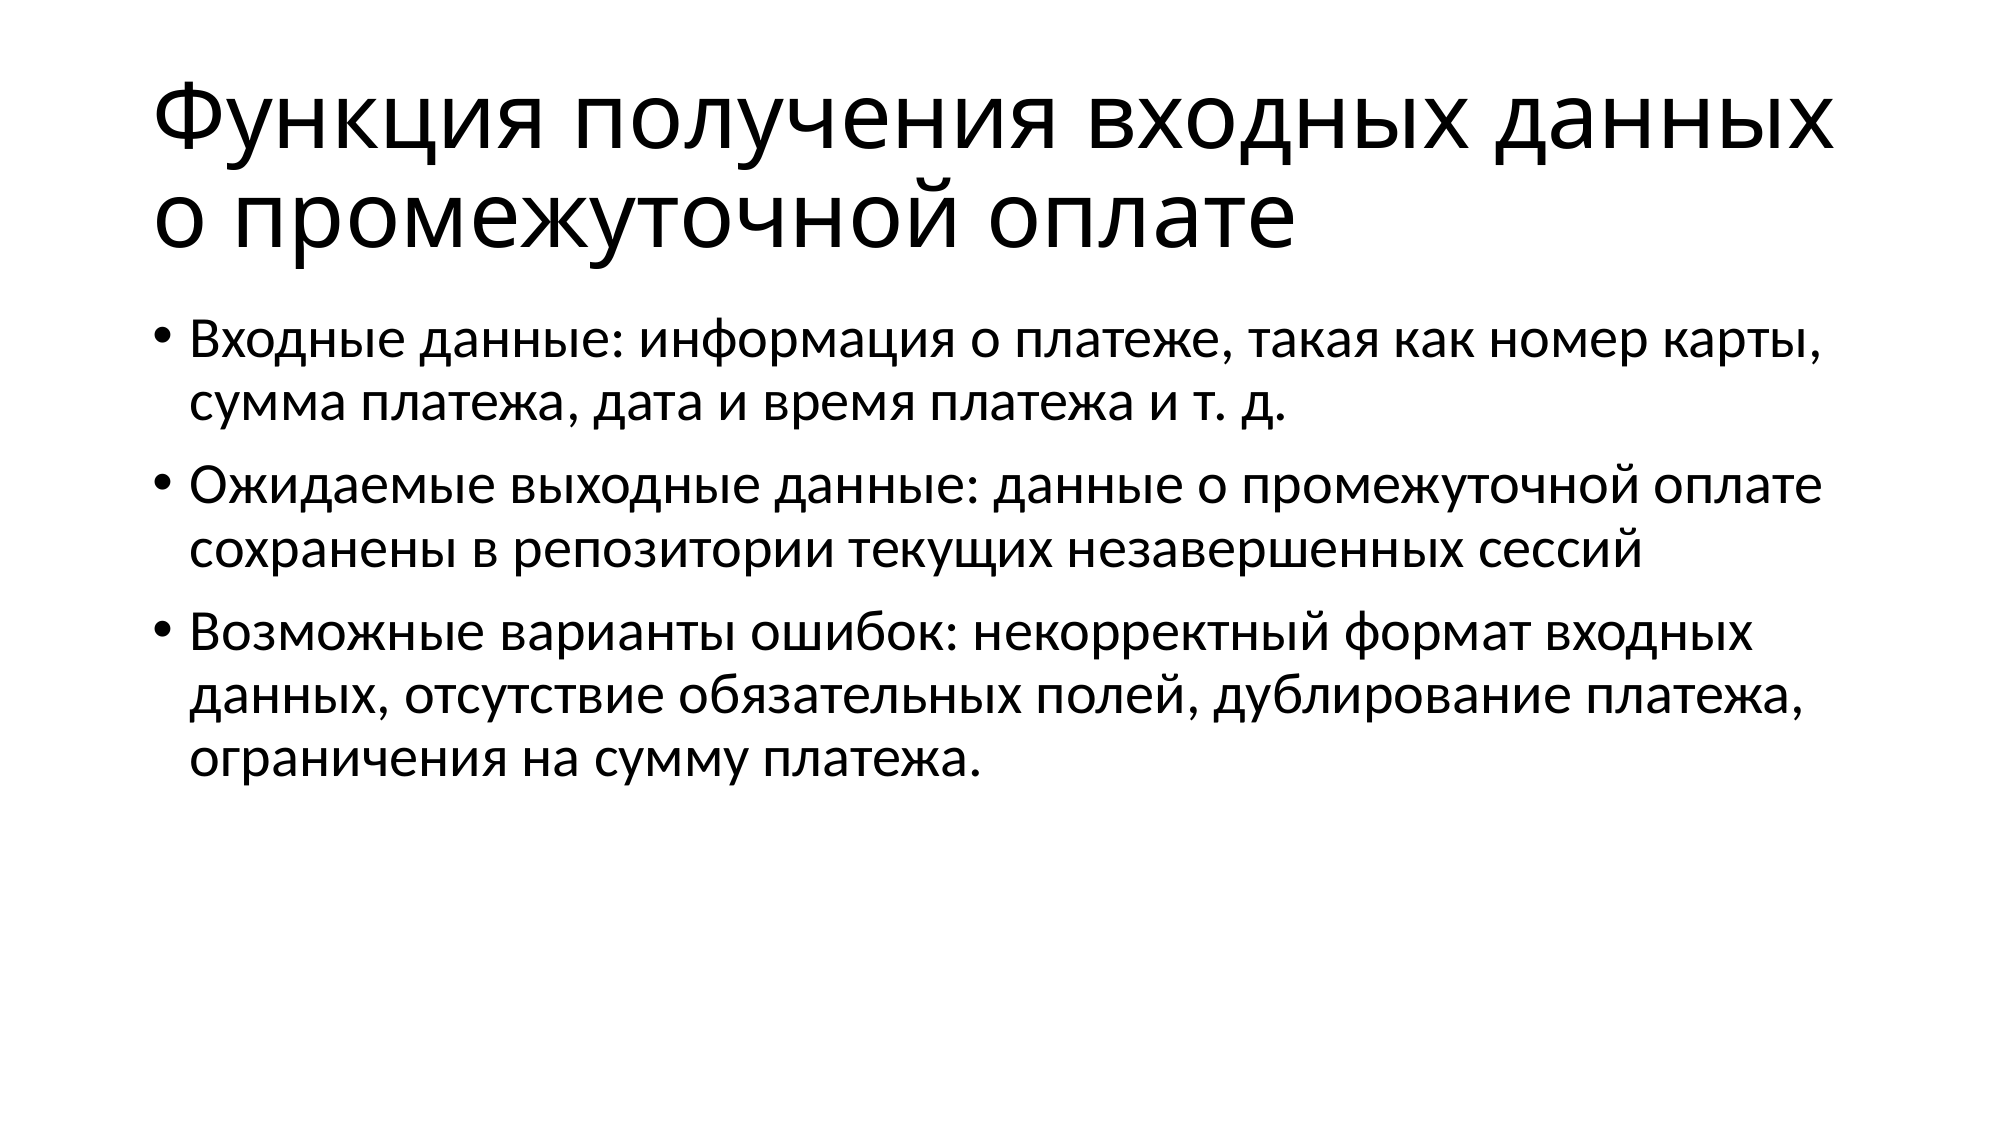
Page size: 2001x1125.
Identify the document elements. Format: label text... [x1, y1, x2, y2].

list Входные данные: информация о платеже, такая как номер карты, сумма платежа, дата и время платежа и т. д. Ожидаемые выходные данные: данные о промежуточной оплате сохранены в репозитории текущих незавершенных сессий Возможные варианты ошибок: некорректный формат входных данных, отсутствие обязательных полей, дублирование платежа, ограничения на сумму платежа. [137, 299, 1863, 1014]
title Функция получения входных данных о промежуточной оплате [137, 59, 1863, 278]
